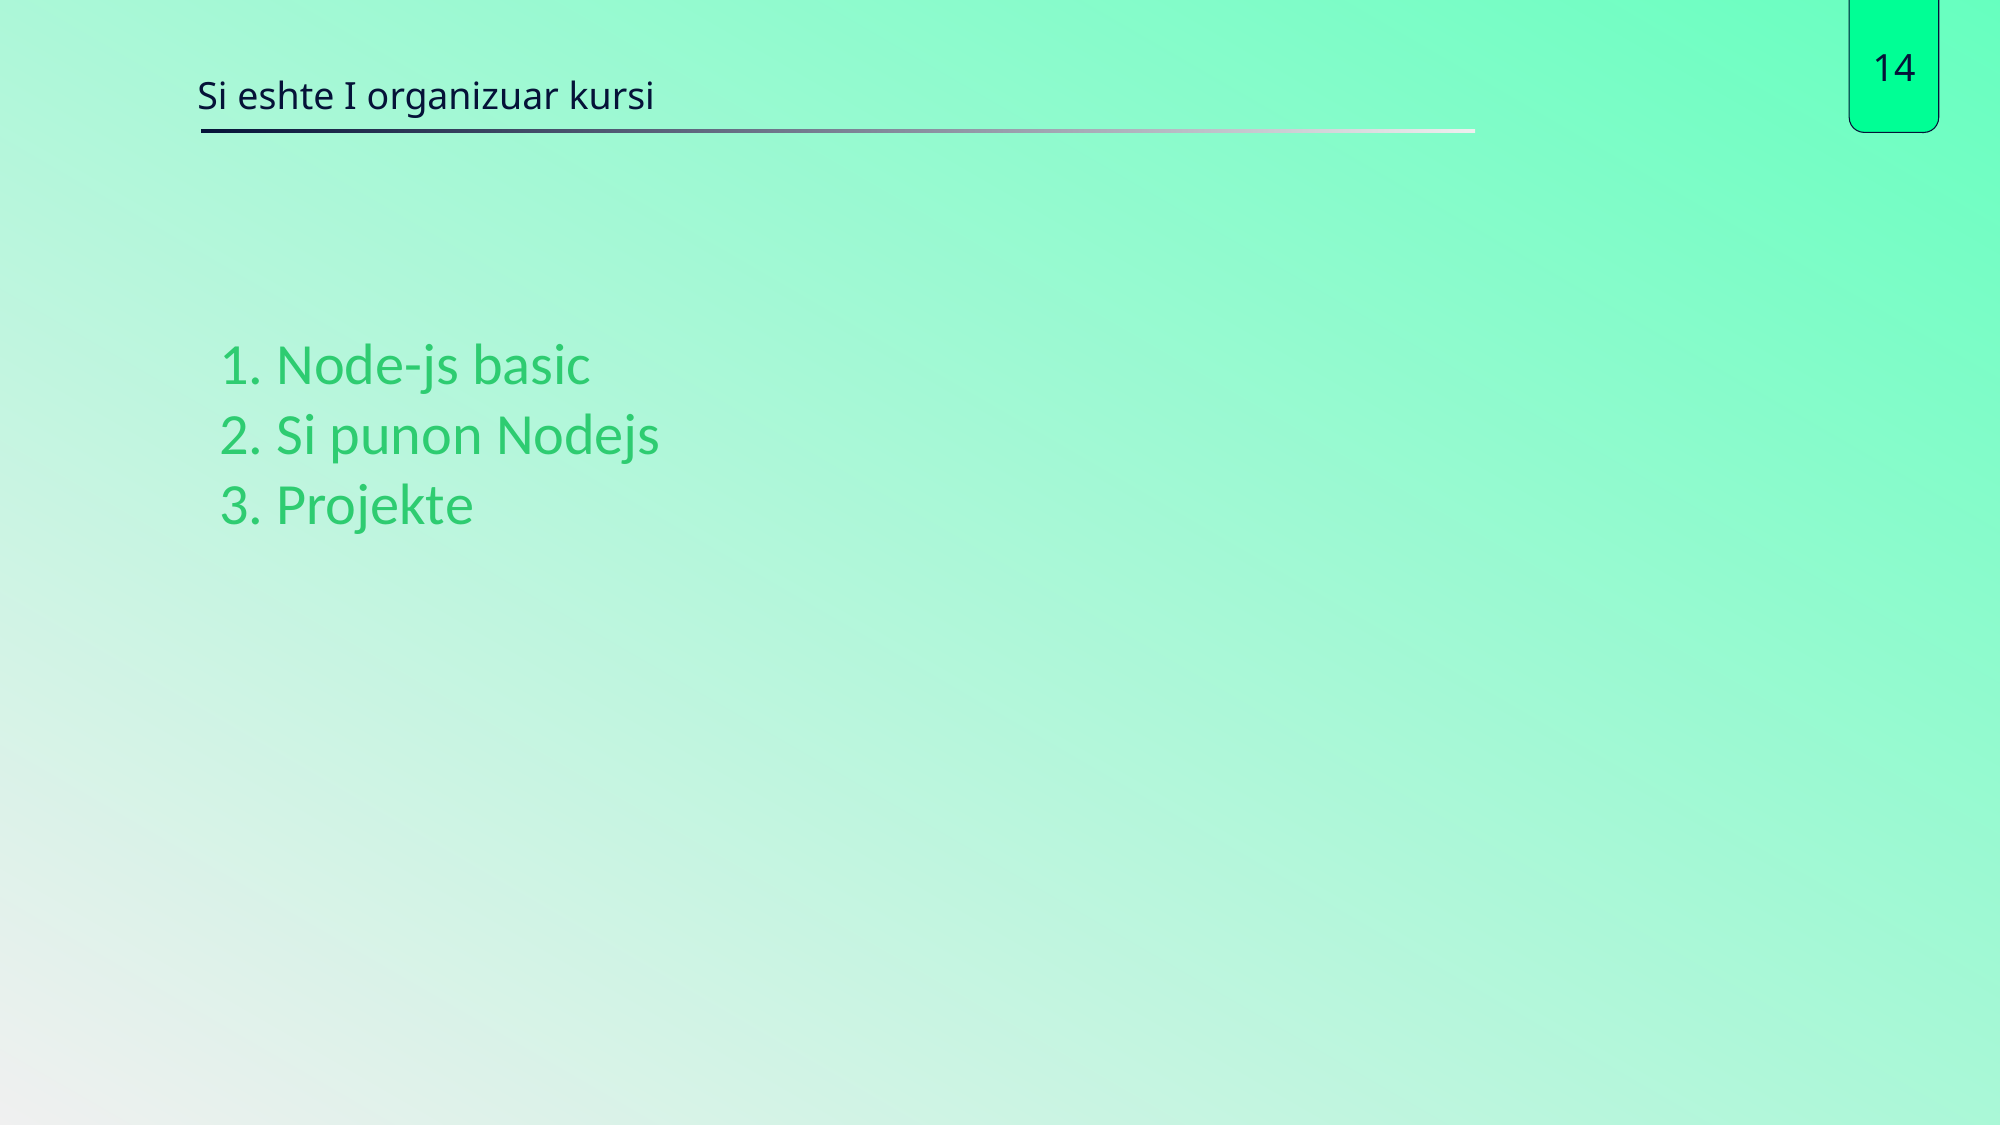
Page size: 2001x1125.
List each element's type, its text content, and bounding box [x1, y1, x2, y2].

text_box 14 [1857, 36, 1931, 97]
text_box [1848, 0, 1940, 134]
text_box 1. Node-js basic 2. Si punon Nodejs 3. Projekte [204, 318, 676, 544]
text_box Si eshte I organizuar kursi [182, 64, 1328, 124]
text_box [200, 128, 1476, 133]
